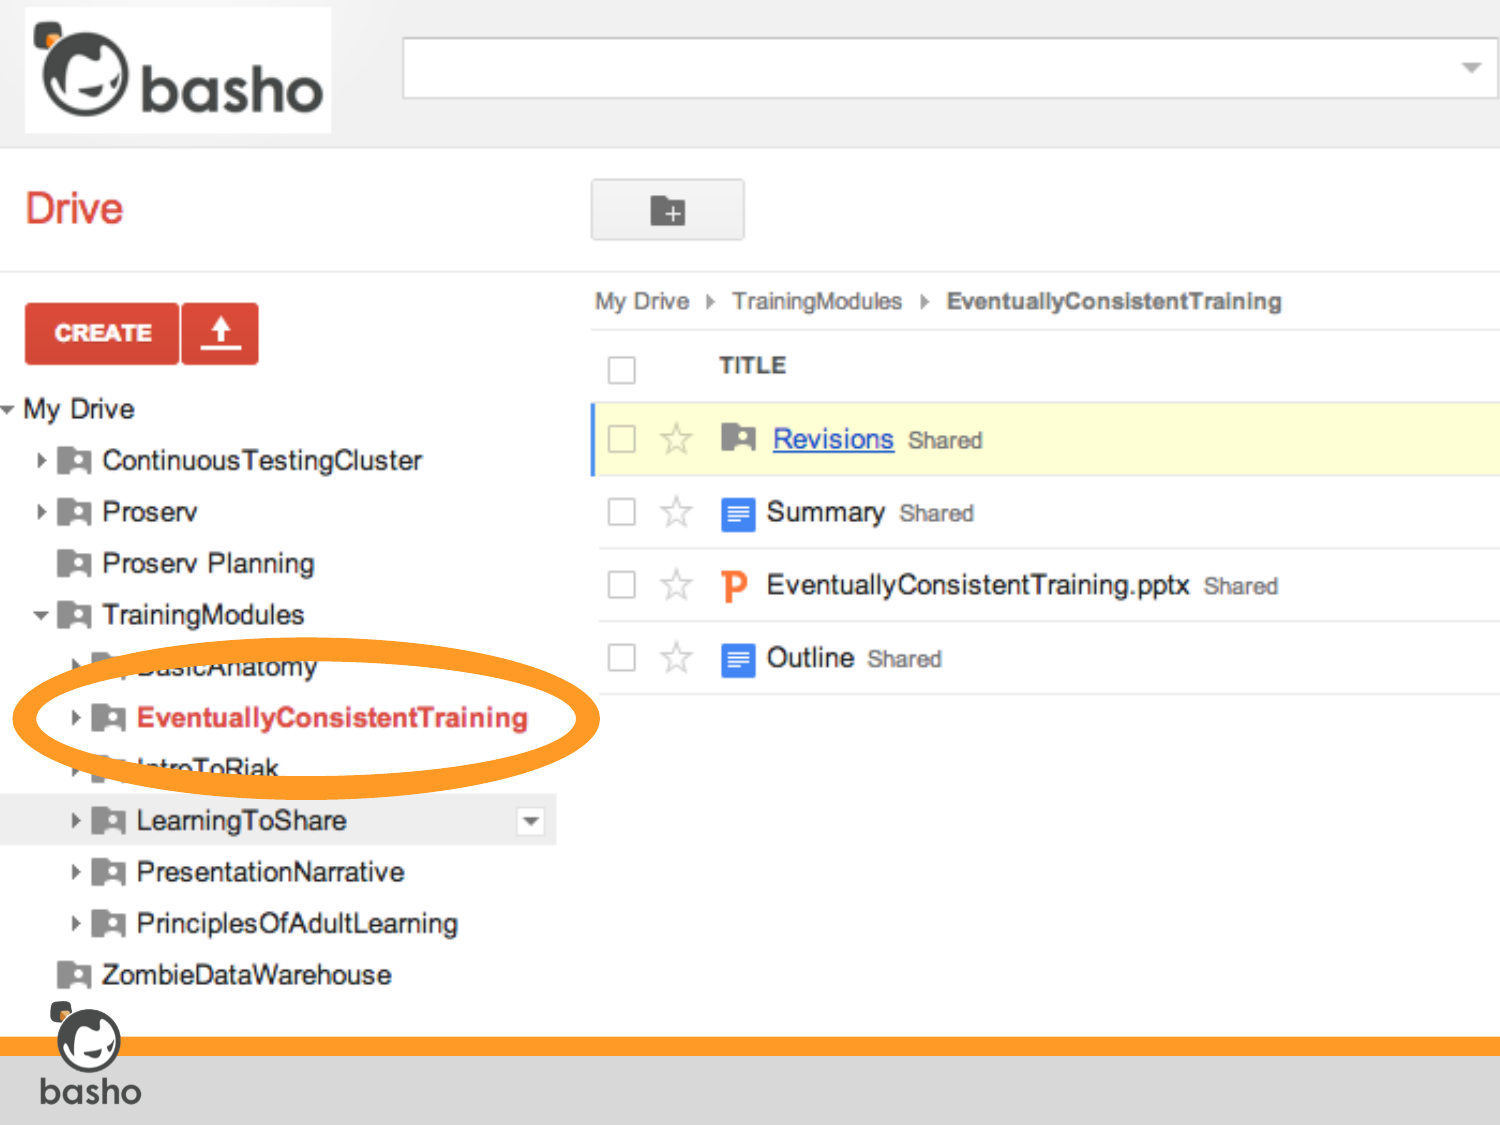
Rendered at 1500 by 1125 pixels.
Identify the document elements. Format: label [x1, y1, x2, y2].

list [0, 0, 1500, 1001]
picture [38, 1001, 144, 1115]
